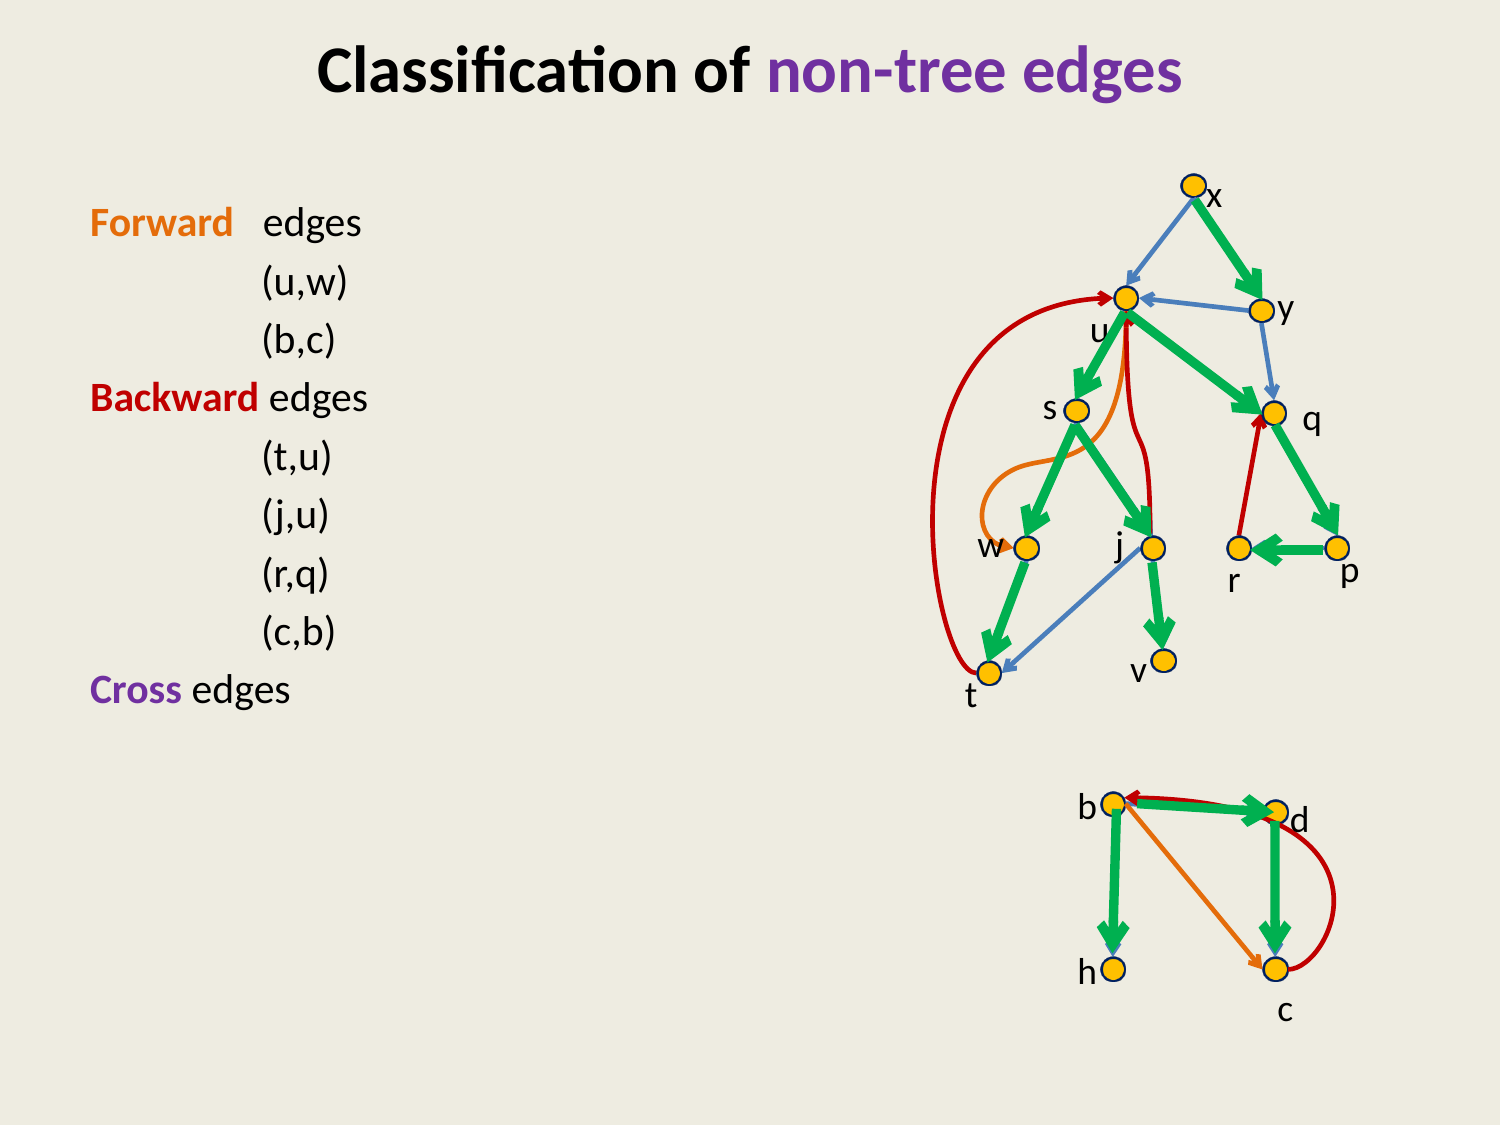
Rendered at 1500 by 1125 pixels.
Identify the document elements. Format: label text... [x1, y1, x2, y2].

text_box b [1062, 774, 1112, 835]
list Forward edges (u,w) (b,c) Backward edges (t,u) (j,u) (r,q) (c,b) Cross edges [75, 187, 1425, 1005]
title Classification of non-tree edges [75, 12, 1425, 187]
text_box c [1262, 976, 1309, 1037]
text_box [949, 162, 1376, 724]
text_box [1194, 199, 1263, 301]
text_box h [1062, 939, 1112, 1000]
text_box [1112, 803, 1276, 954]
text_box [1099, 790, 1289, 983]
text_box d [1275, 787, 1325, 848]
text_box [987, 312, 1339, 663]
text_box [1124, 797, 1289, 970]
